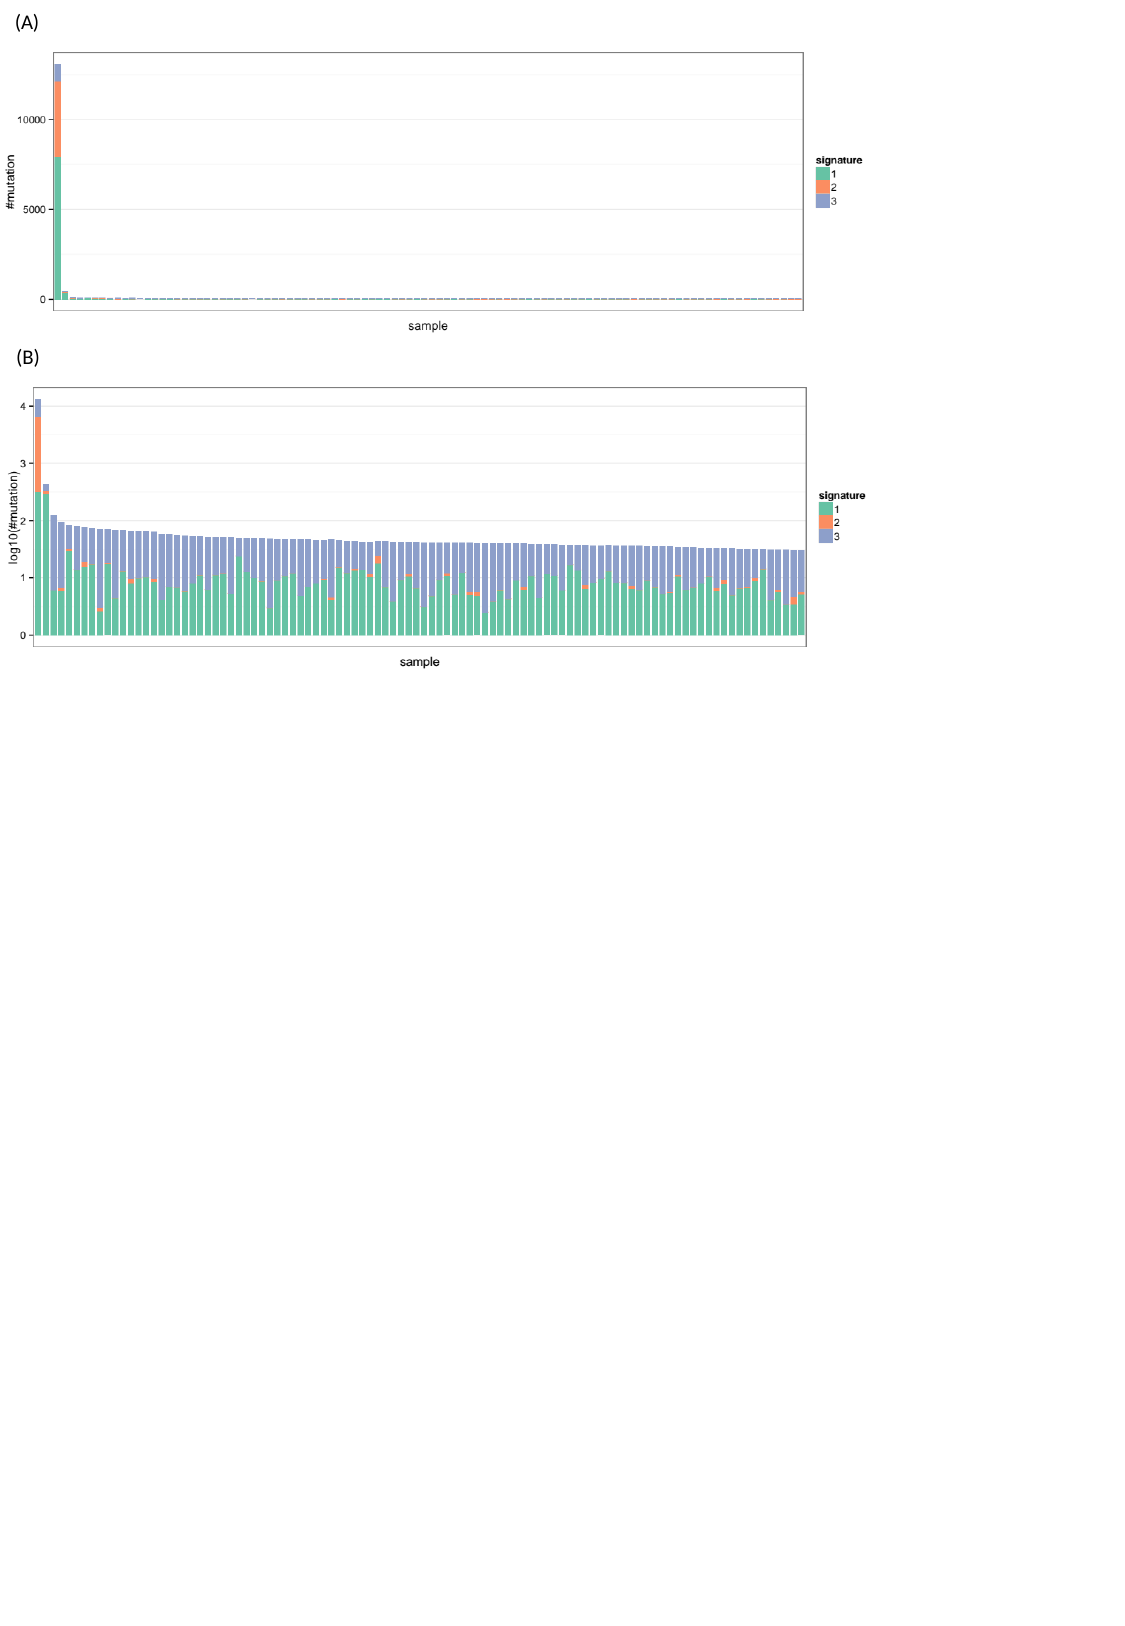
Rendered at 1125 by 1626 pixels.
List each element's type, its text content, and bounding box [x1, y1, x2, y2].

text_box (A) [0, 0, 55, 39]
text_box (B) [1, 345, 55, 375]
picture [0, 41, 884, 337]
picture [0, 376, 887, 673]
